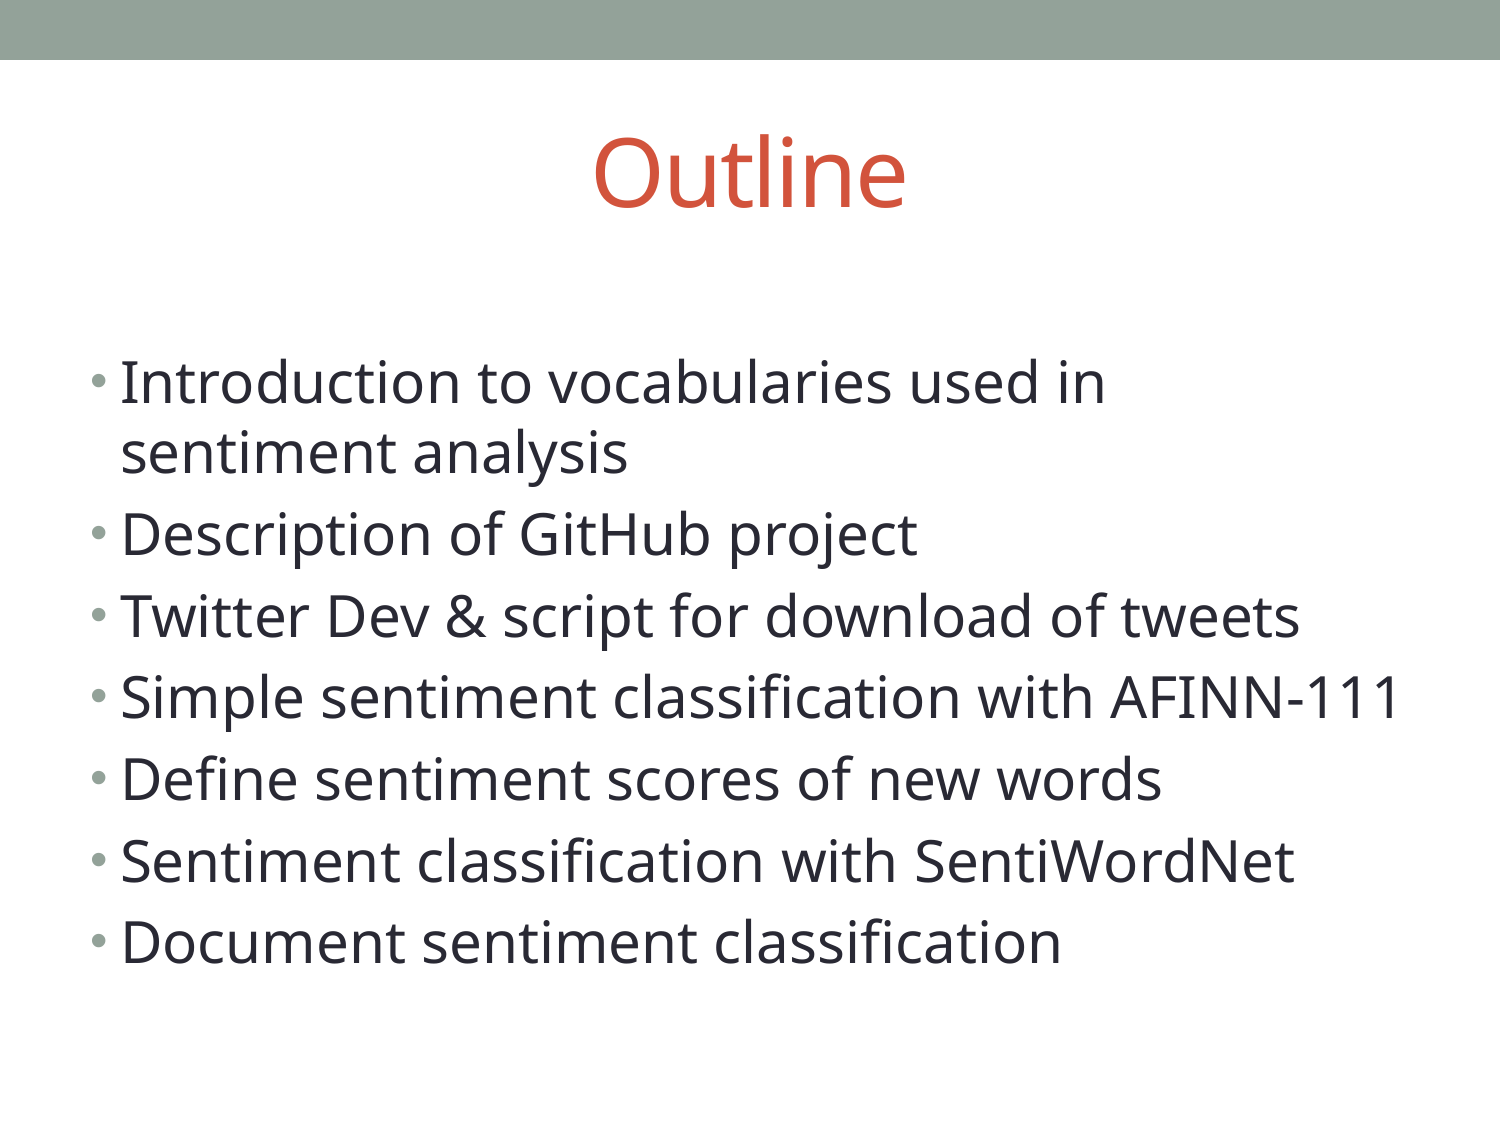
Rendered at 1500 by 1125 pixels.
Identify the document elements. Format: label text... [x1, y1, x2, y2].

title Outline [75, 87, 1425, 250]
list Introduction to vocabularies used in sentiment analysis Description of GitHub project Twitter Dev & script for download of tweets Simple sentiment classification with AFINN-111 Define sentiment scores of new words Sentiment classification with SentiWordNet Document sentiment classification [75, 338, 1425, 1125]
